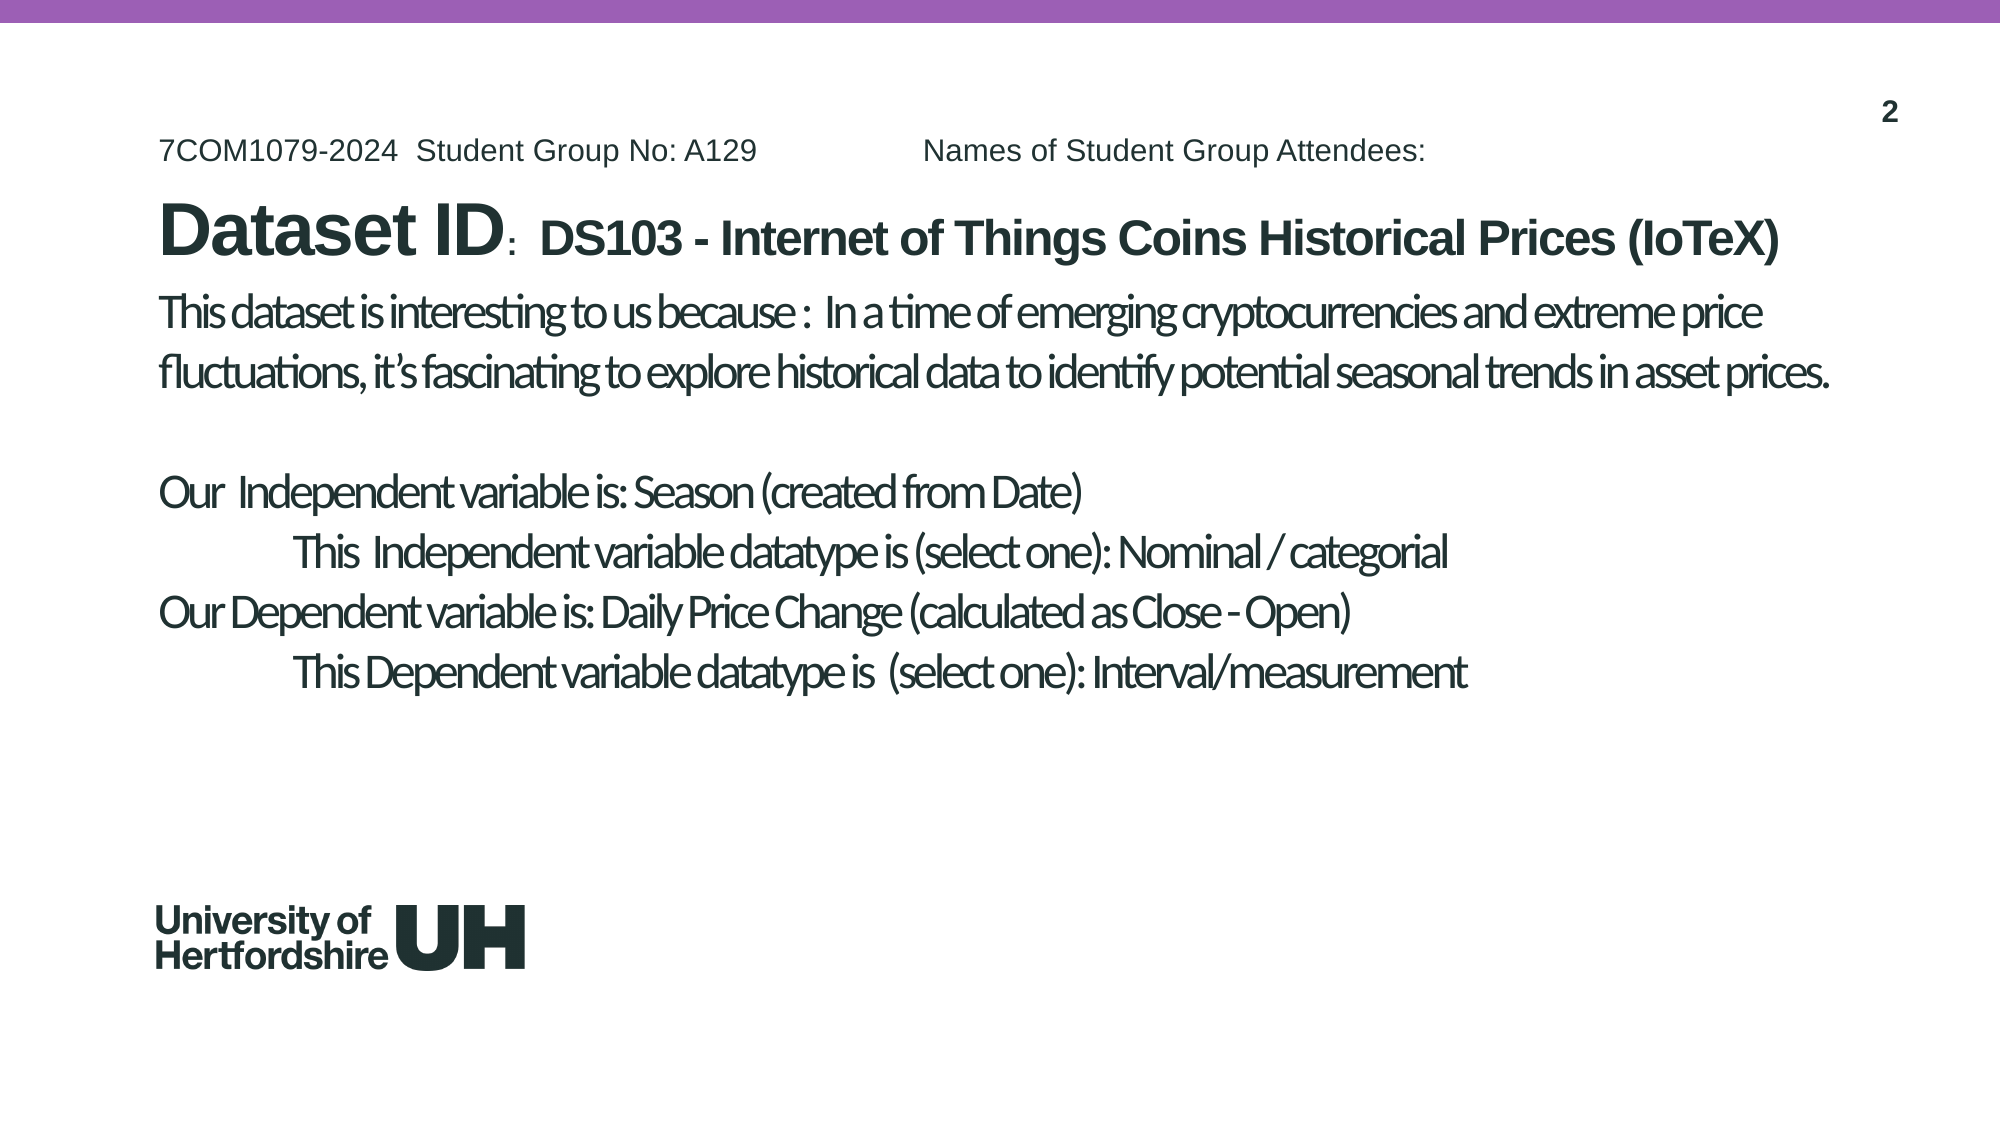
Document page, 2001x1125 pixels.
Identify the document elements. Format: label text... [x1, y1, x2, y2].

title This dataset is interesting to us because : In a time of emerging cryptocurrencies and extreme price fluctuations, it’s fascinating to explore historical data to identify potential seasonal trends in asset prices. Our Independent variable is: Season (created from Date) This Independent variable datatype is (select one): Nominal / categorial Our Dependent variable is: Daily Price Change (calculated as Close - Open) This Dependent variable datatype is (select one): Interval/measurement [158, 278, 1959, 722]
slide_number 2 [1796, 91, 1900, 129]
footer 7COM1079-2024 Student Group No: A129 Names of Student Group Attendees: [158, 129, 1656, 168]
subtitle Dataset ID: DS103 - Internet of Things Coins Historical Prices (IoTeX) [158, 210, 1817, 278]
